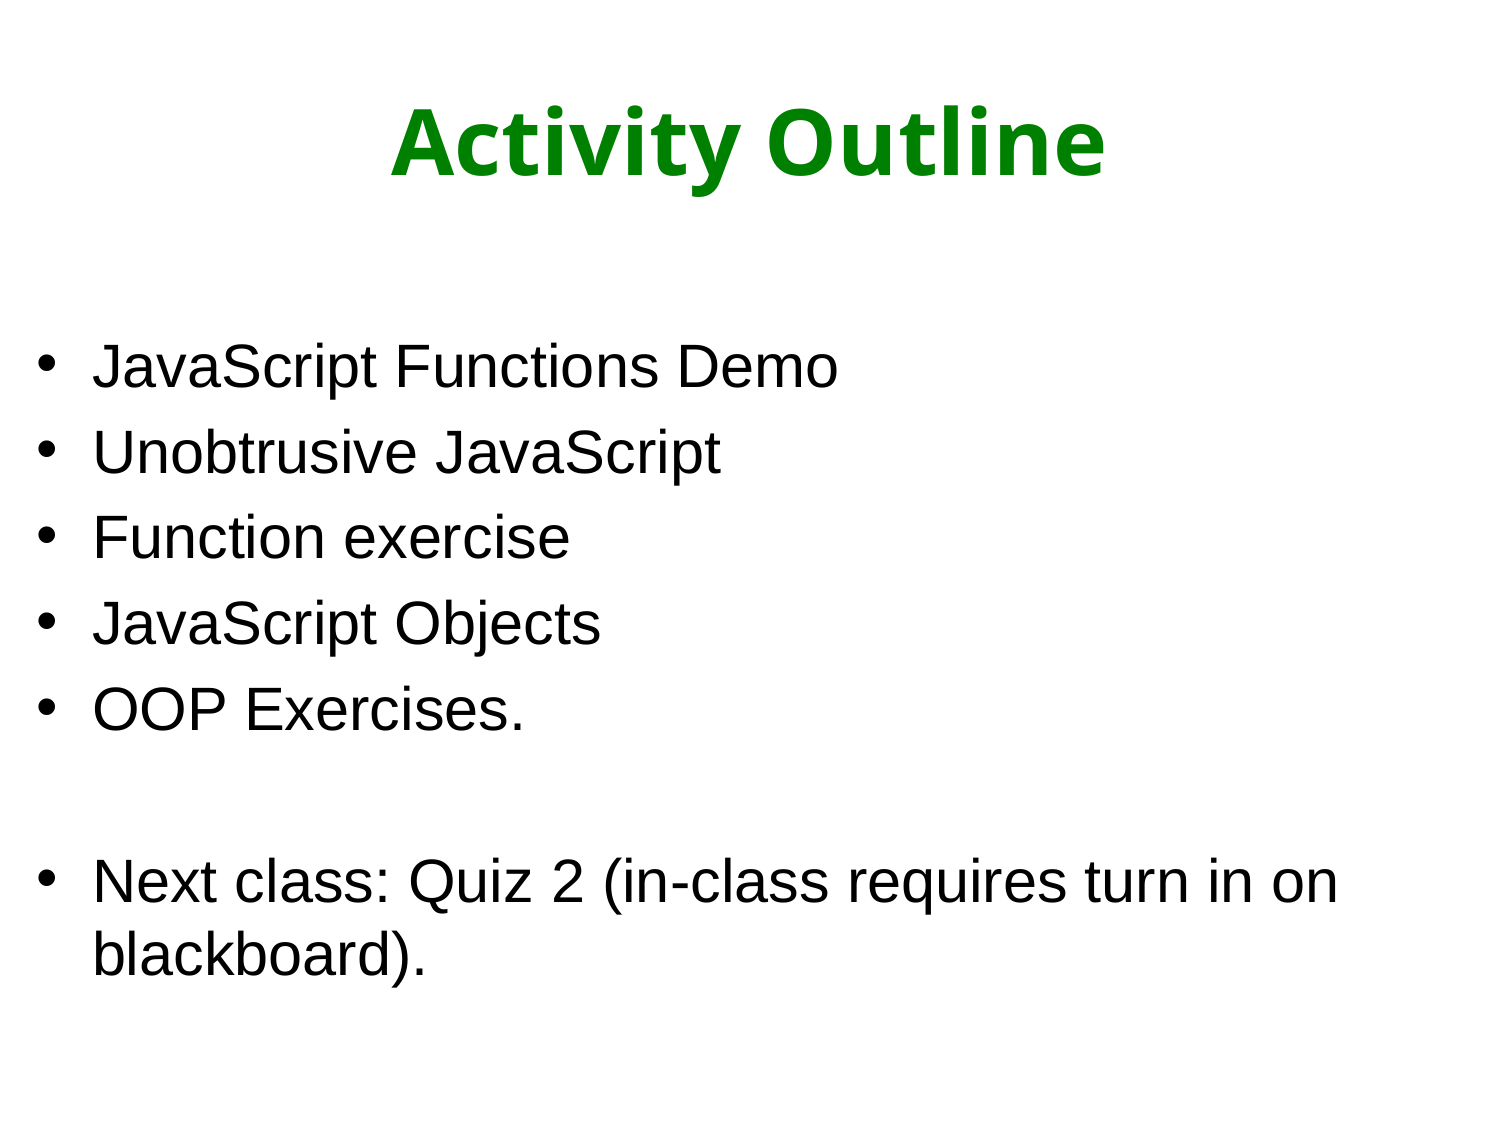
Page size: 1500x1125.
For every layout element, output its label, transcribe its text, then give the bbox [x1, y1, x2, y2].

list JavaScript Functions Demo Unobtrusive JavaScript Function exercise JavaScript Objects OOP Exercises. Next class: Quiz 2 (in-class requires turn in on blackboard). [21, 232, 1459, 999]
title Activity Outline [75, 45, 1425, 232]
